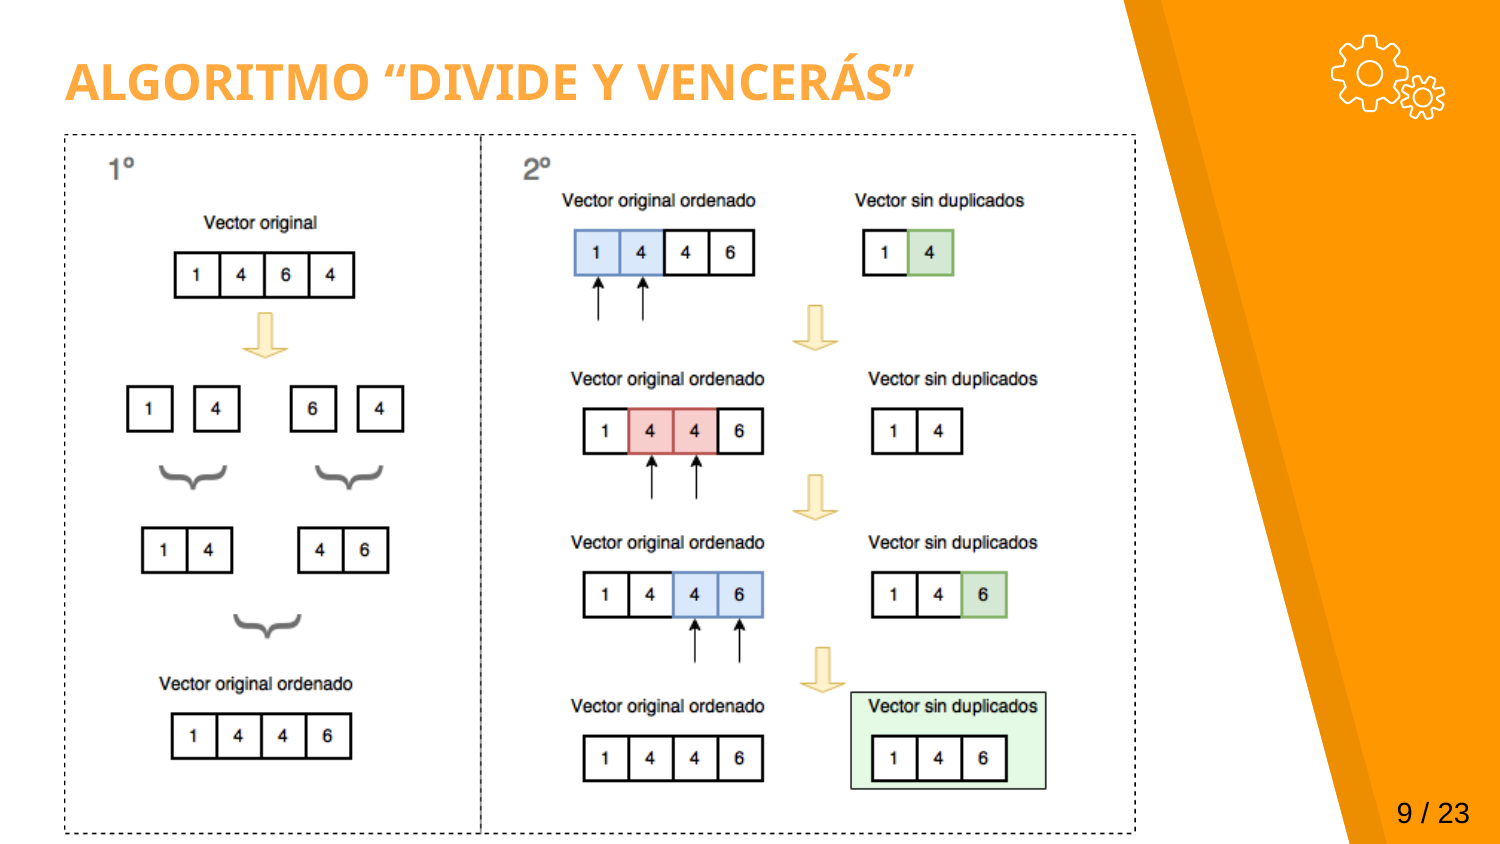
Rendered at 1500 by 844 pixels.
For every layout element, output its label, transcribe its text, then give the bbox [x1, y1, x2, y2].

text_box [1331, 35, 1445, 120]
slide_number ‹#› / 23 [1381, 779, 1494, 844]
text_box ALGORITMO “DIVIDE Y VENCERÁS” [50, 35, 1038, 135]
picture [64, 134, 1136, 836]
